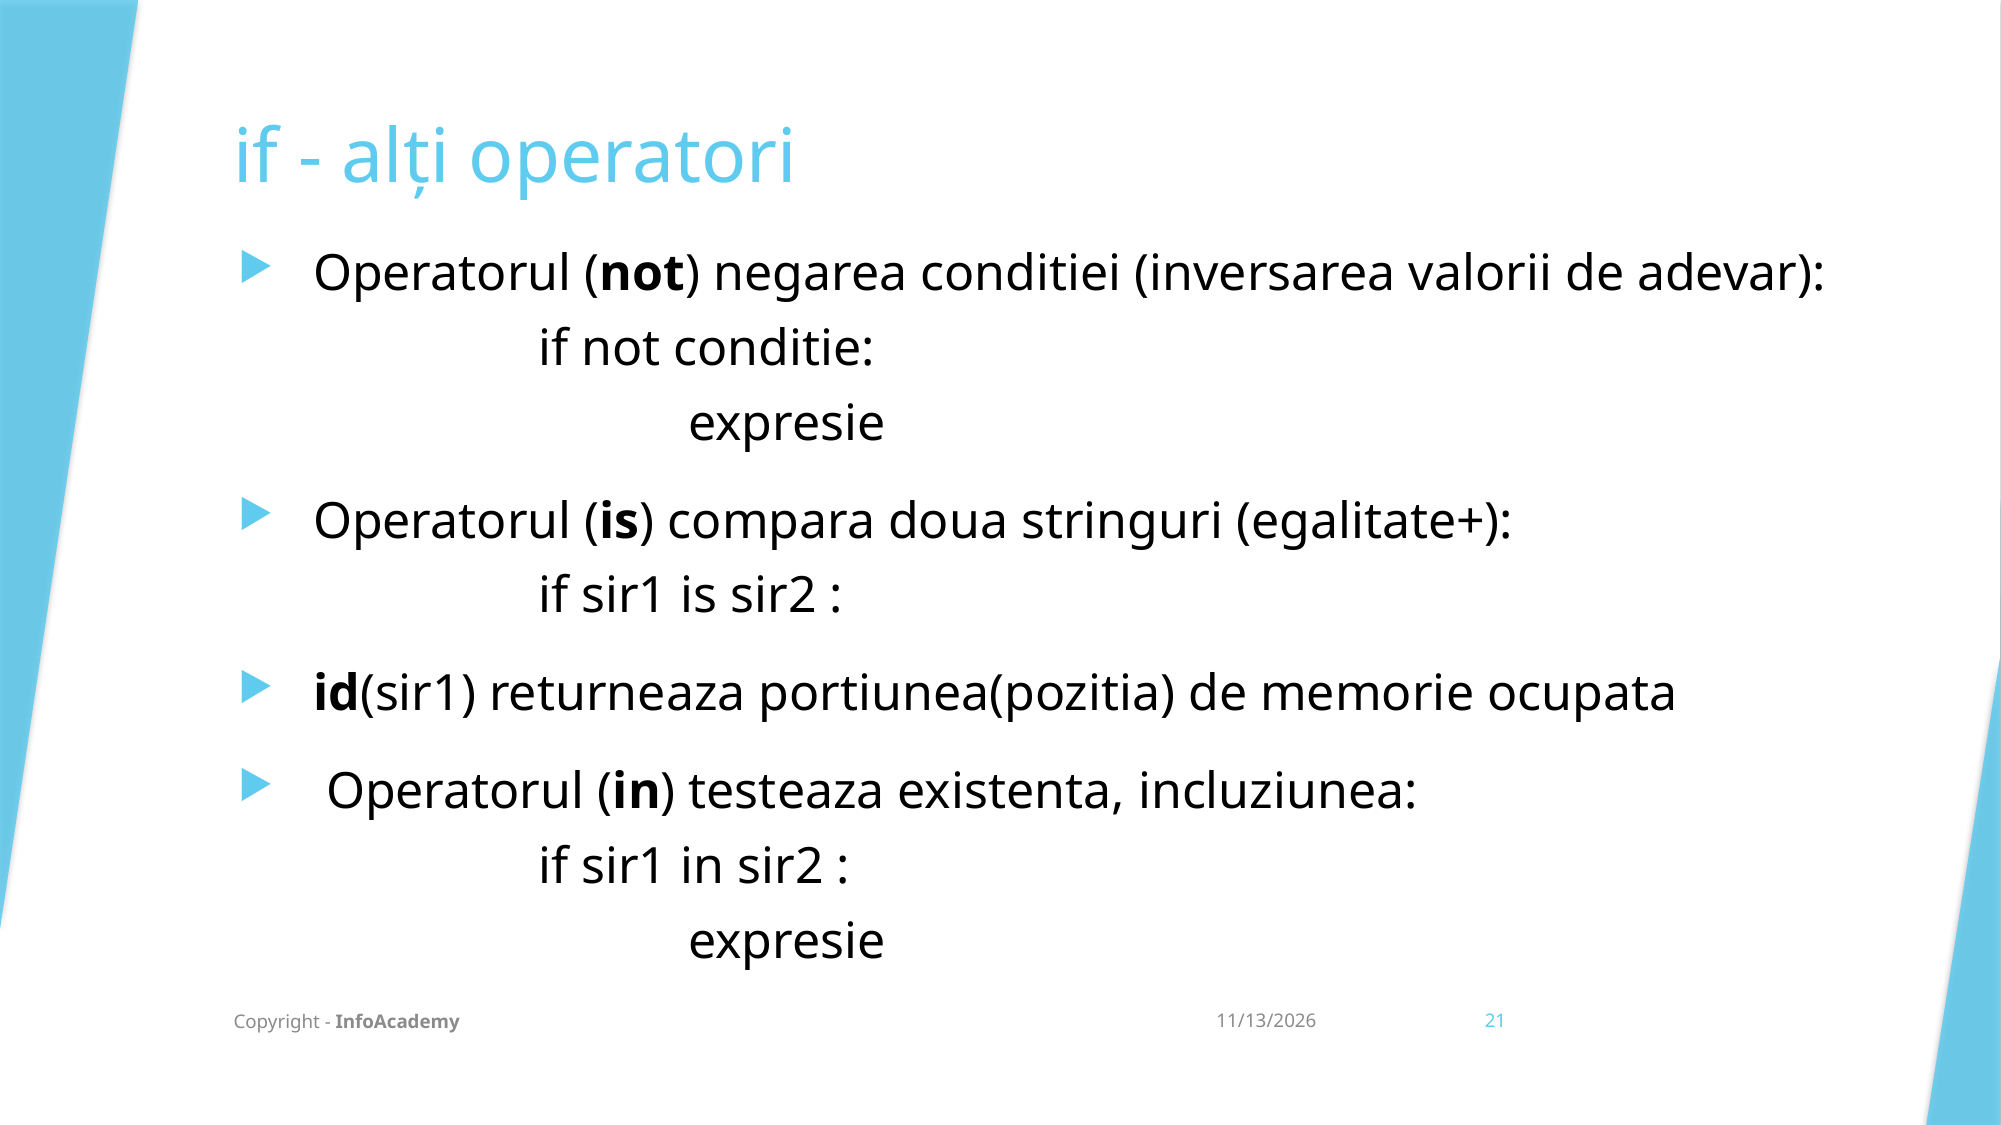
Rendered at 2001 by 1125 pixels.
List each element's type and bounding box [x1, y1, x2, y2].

text_box [0, 0, 2000, 1125]
